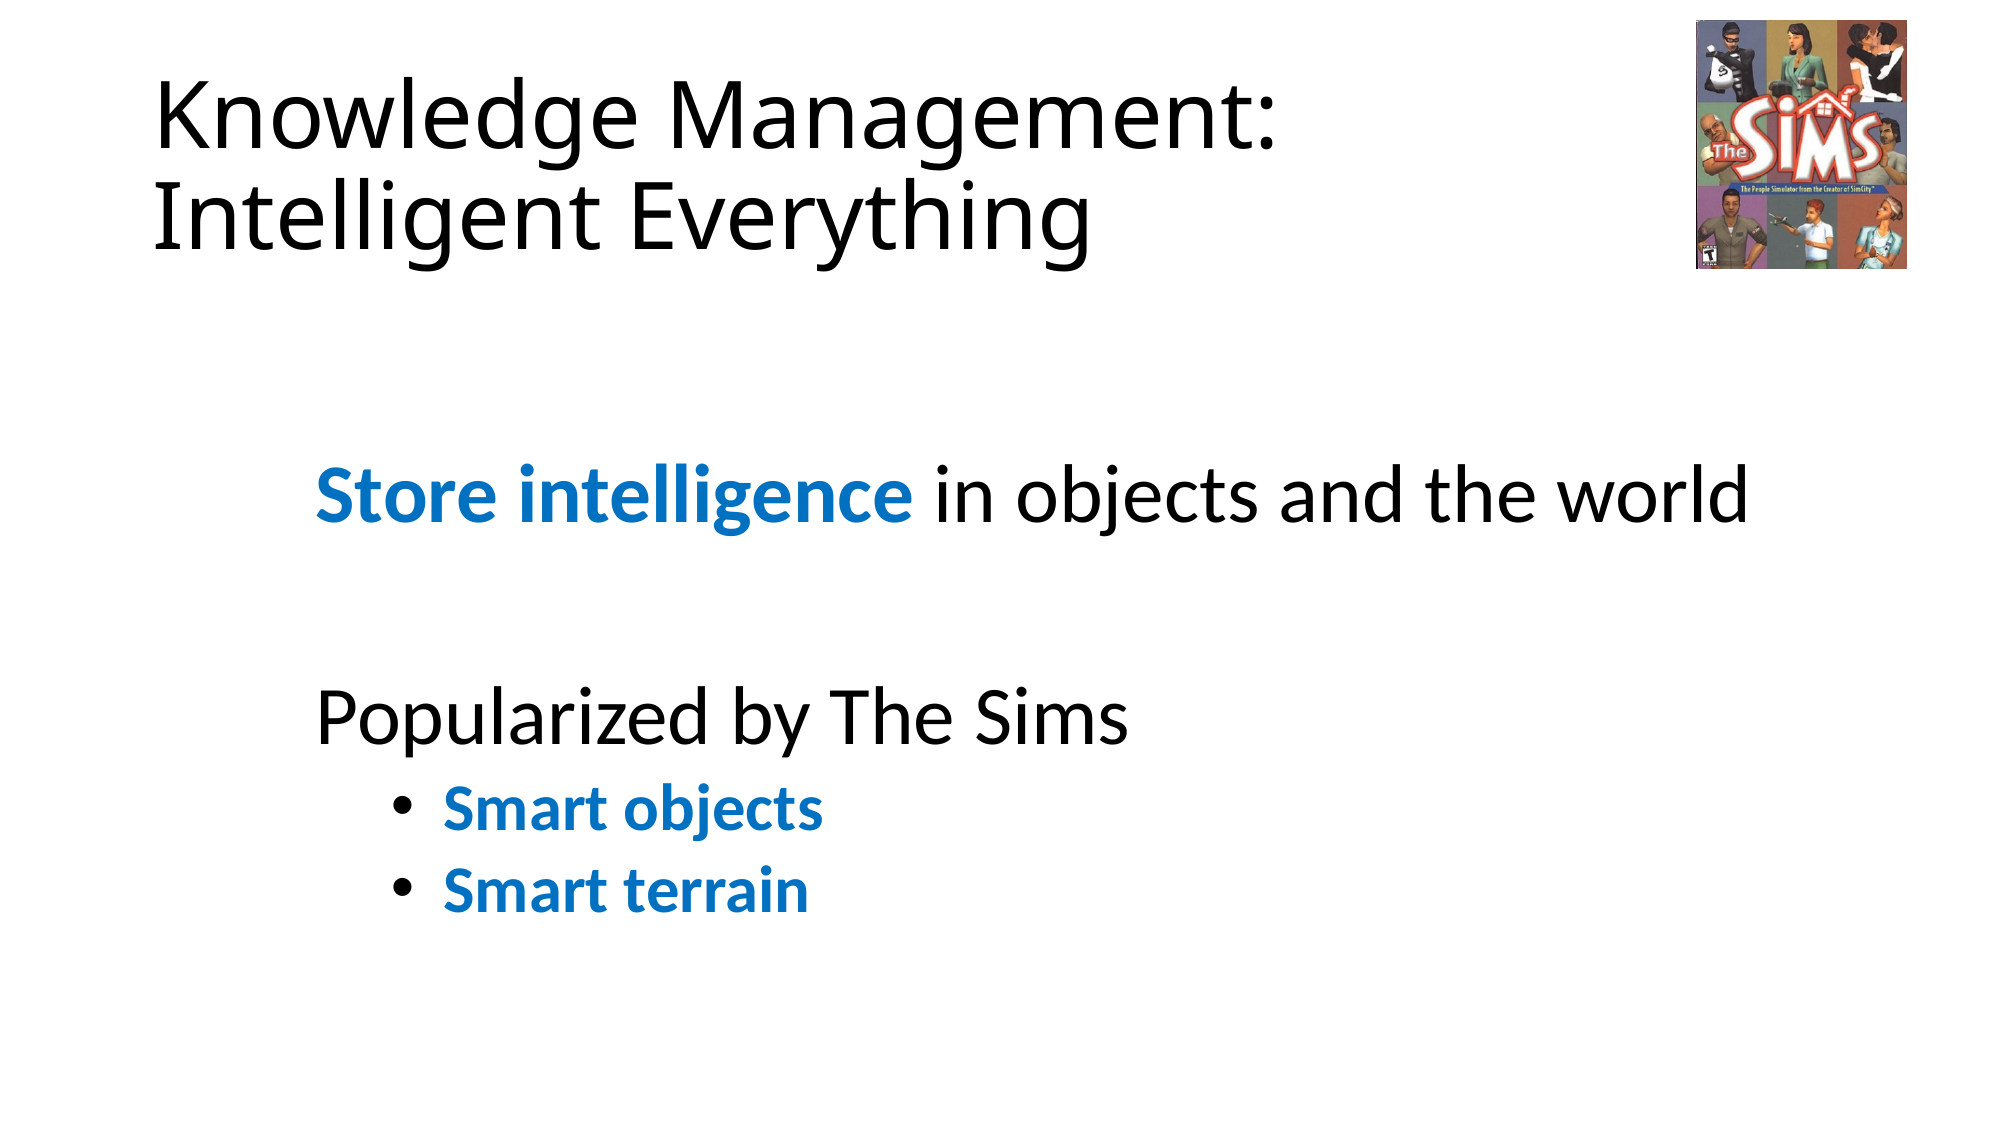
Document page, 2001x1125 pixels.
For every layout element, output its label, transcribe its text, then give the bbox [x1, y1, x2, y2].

picture [1696, 19, 1907, 269]
title Knowledge Management: Intelligent Everything [137, 59, 1863, 278]
list Store intelligence in objects and the world Popularized by The Sims Smart objects Smart terrain [300, 443, 1950, 1027]
